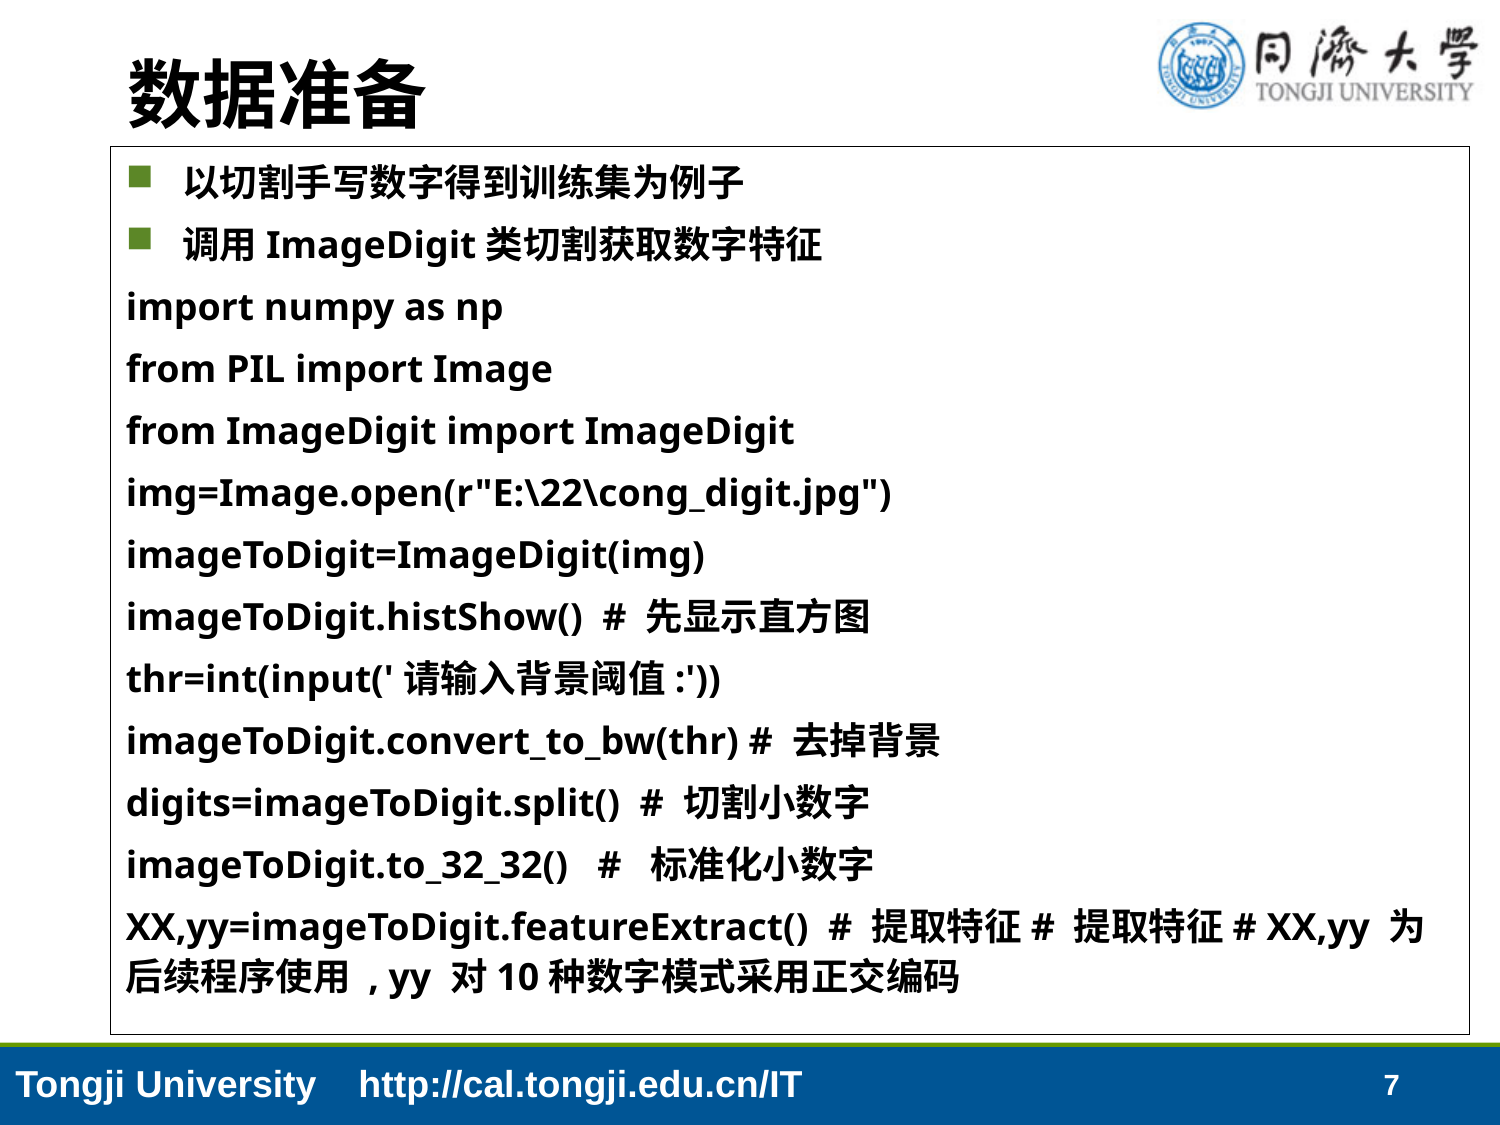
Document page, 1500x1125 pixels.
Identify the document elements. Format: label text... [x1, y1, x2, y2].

picture [1388, 19, 1495, 113]
title 数据准备 [112, 0, 1388, 146]
list 以切割手写数字得到训练集为例子 调用ImageDigit类切割获取数字特征 import numpy as np from PIL import Image from ImageDigit import ImageDigit img=Image.open(r"E:\22\cong_digit.jpg") imageToDigit=ImageDigit(img) imageToDigit.histShow() # 先显示直方图 thr=int(input('请输入背景阈值:')) imageToDigit.convert_to_bw(thr) # 去掉背景 digits=imageToDigit.split() # 切割小数字 imageToDigit.to_32_32() # 标准化小数字 XX,yy=imageToDigit.featureExtract() # 提取特征# 提取特征# XX,yy 为后续程序使用 , yy 对10种数字模式采用正交编码 [110, 146, 1470, 1035]
